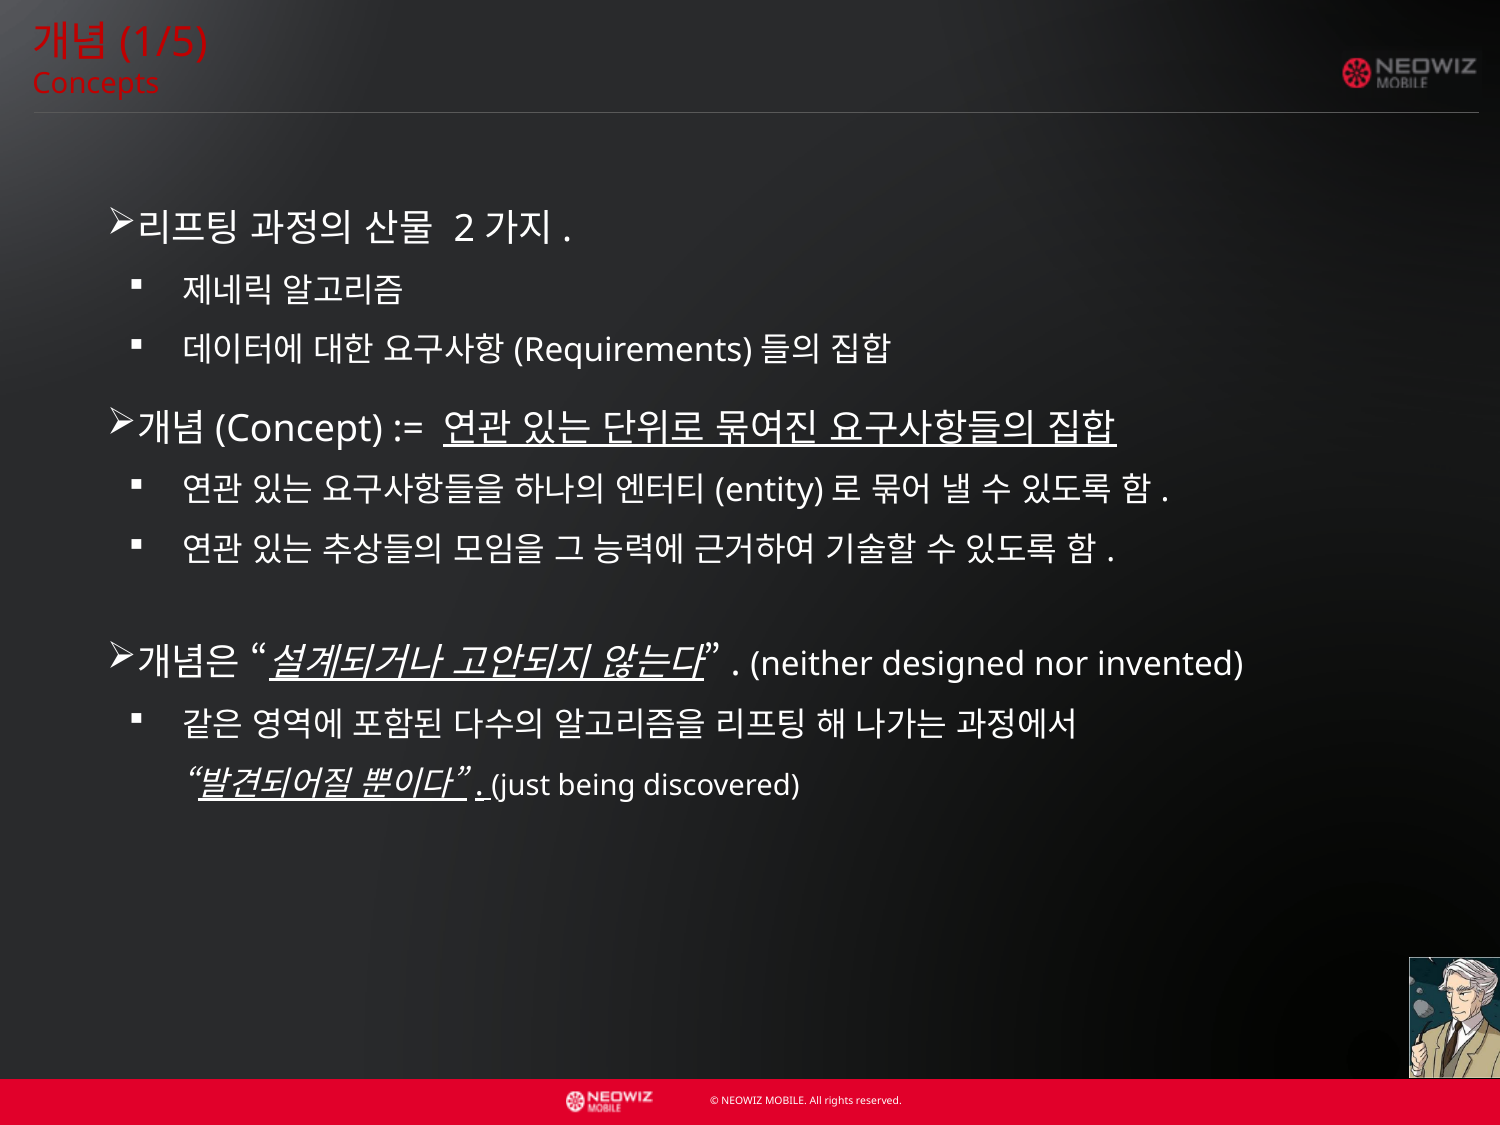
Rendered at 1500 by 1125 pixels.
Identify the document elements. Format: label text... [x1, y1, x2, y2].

picture [0, 0, 1500, 1125]
text_box 개념(1/5) Concepts [17, 0, 1368, 114]
list 리프팅 과정의 산물 2가지. 제네릭 알고리즘 데이터에 대한 요구사항(Requirements)들의 집합 개념(Concept) := 연관 있는 단위로 묶여진 요구사항들의 집합 연관 있는 요구사항들을 하나의 엔터티(entity)로 묶어 낼 수 있도록 함. 연관 있는 추상들의 모임을 그 능력에 근거하여 기술할 수 있도록 함. 개념은 “설계되거나 고안되지 않는다”. (neither designed nor invented) 같은 영역에 포함된 다수의 알고리즘을 리프팅 해 나가는 과정에서 “발견되어질 뿐이다”. (just being discovered) [92, 196, 1500, 1028]
